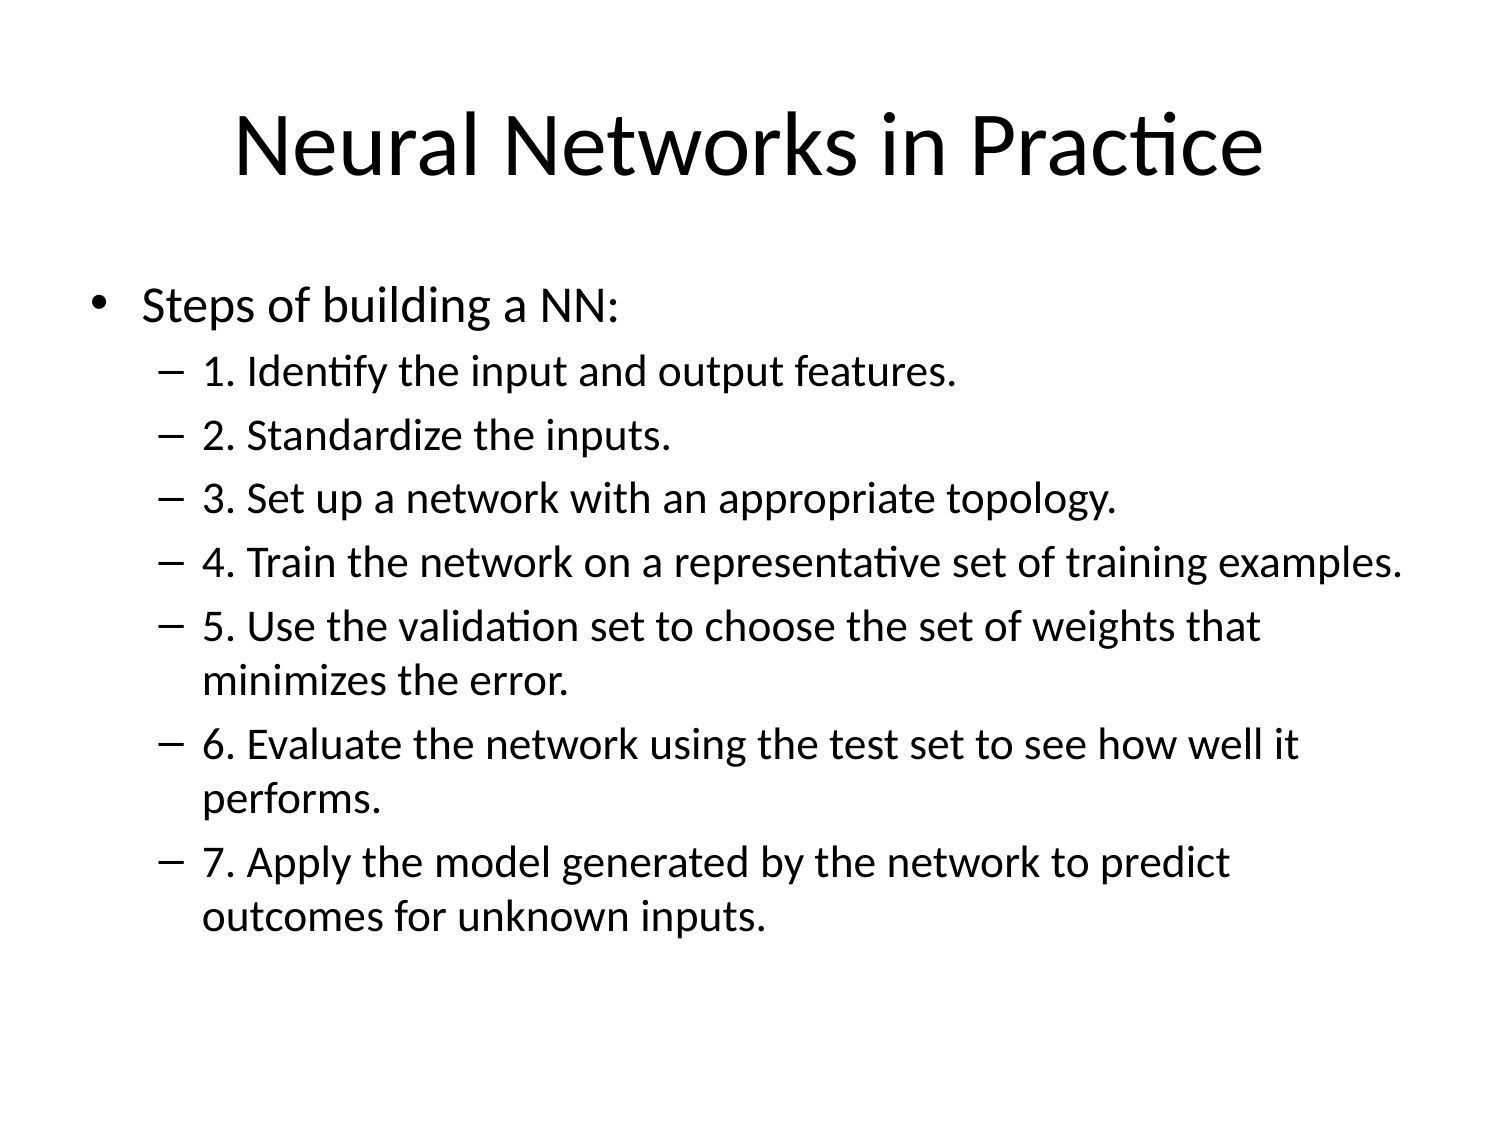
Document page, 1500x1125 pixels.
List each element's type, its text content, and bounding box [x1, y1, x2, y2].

list Steps of building a NN: 1. Identify the input and output features. 2. Standardize the inputs. 3. Set up a network with an appropriate topology. 4. Train the network on a representative set of training examples. 5. Use the validation set to choose the set of weights that minimizes the error. 6. Evaluate the network using the test set to see how well it performs. 7. Apply the model generated by the network to predict outcomes for unknown inputs. [75, 262, 1425, 1005]
title Neural Networks in Practice [75, 45, 1425, 233]
